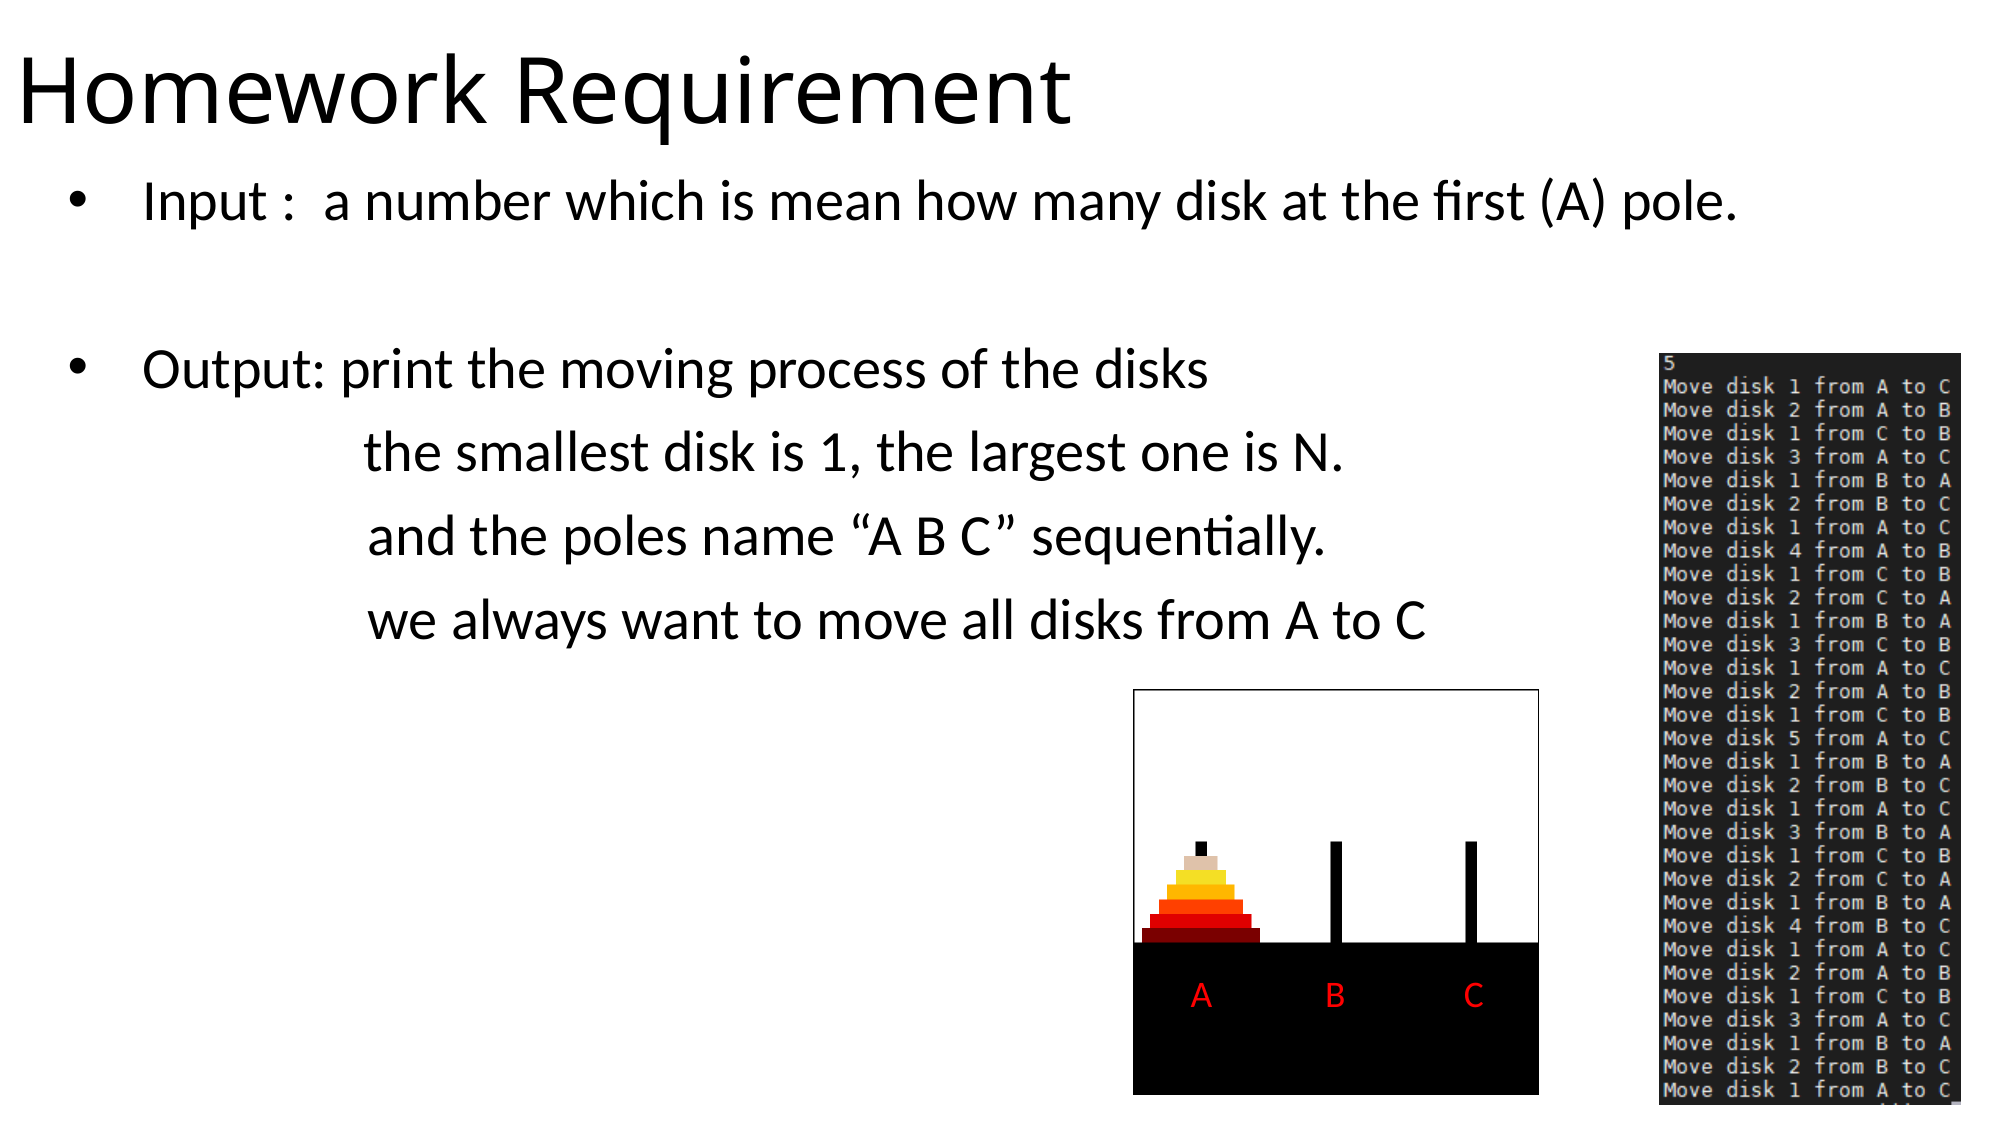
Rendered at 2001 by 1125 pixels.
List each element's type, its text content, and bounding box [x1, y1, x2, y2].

text_box Input : a number which is mean how many disk at the first (A) pole. Output: print the moving process of the disks the smallest disk is 1, the largest one is N. and the poles name “A B C” sequentially. we always want to move all disks from A to C [39, 162, 1961, 660]
title Homework Requirement [0, 0, 1231, 188]
picture [1658, 353, 1961, 1105]
picture [1132, 689, 1539, 1095]
